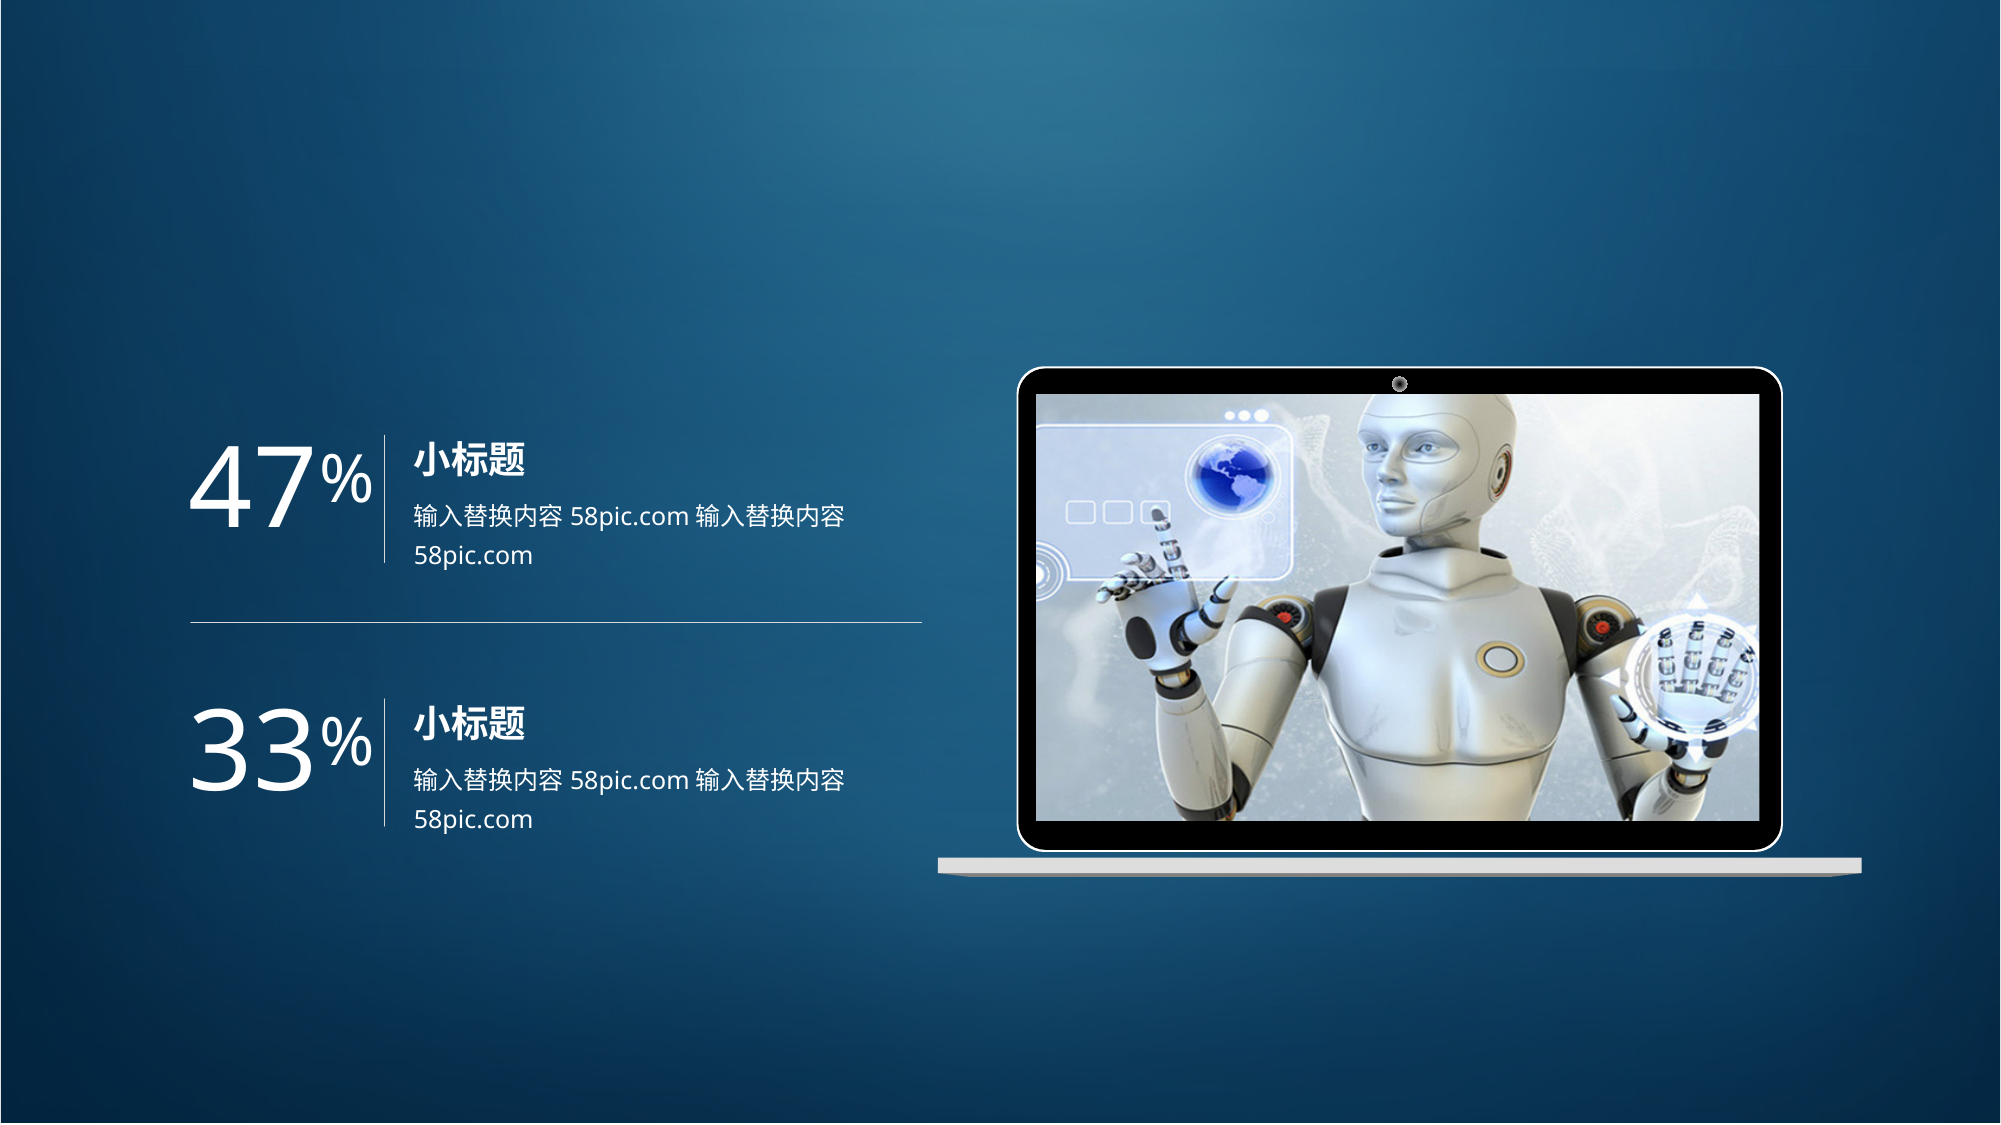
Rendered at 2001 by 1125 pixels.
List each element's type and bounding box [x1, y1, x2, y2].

text_box [189, 663, 986, 829]
text_box [937, 366, 1862, 878]
text_box [189, 399, 986, 566]
picture [0, 0, 2001, 1123]
